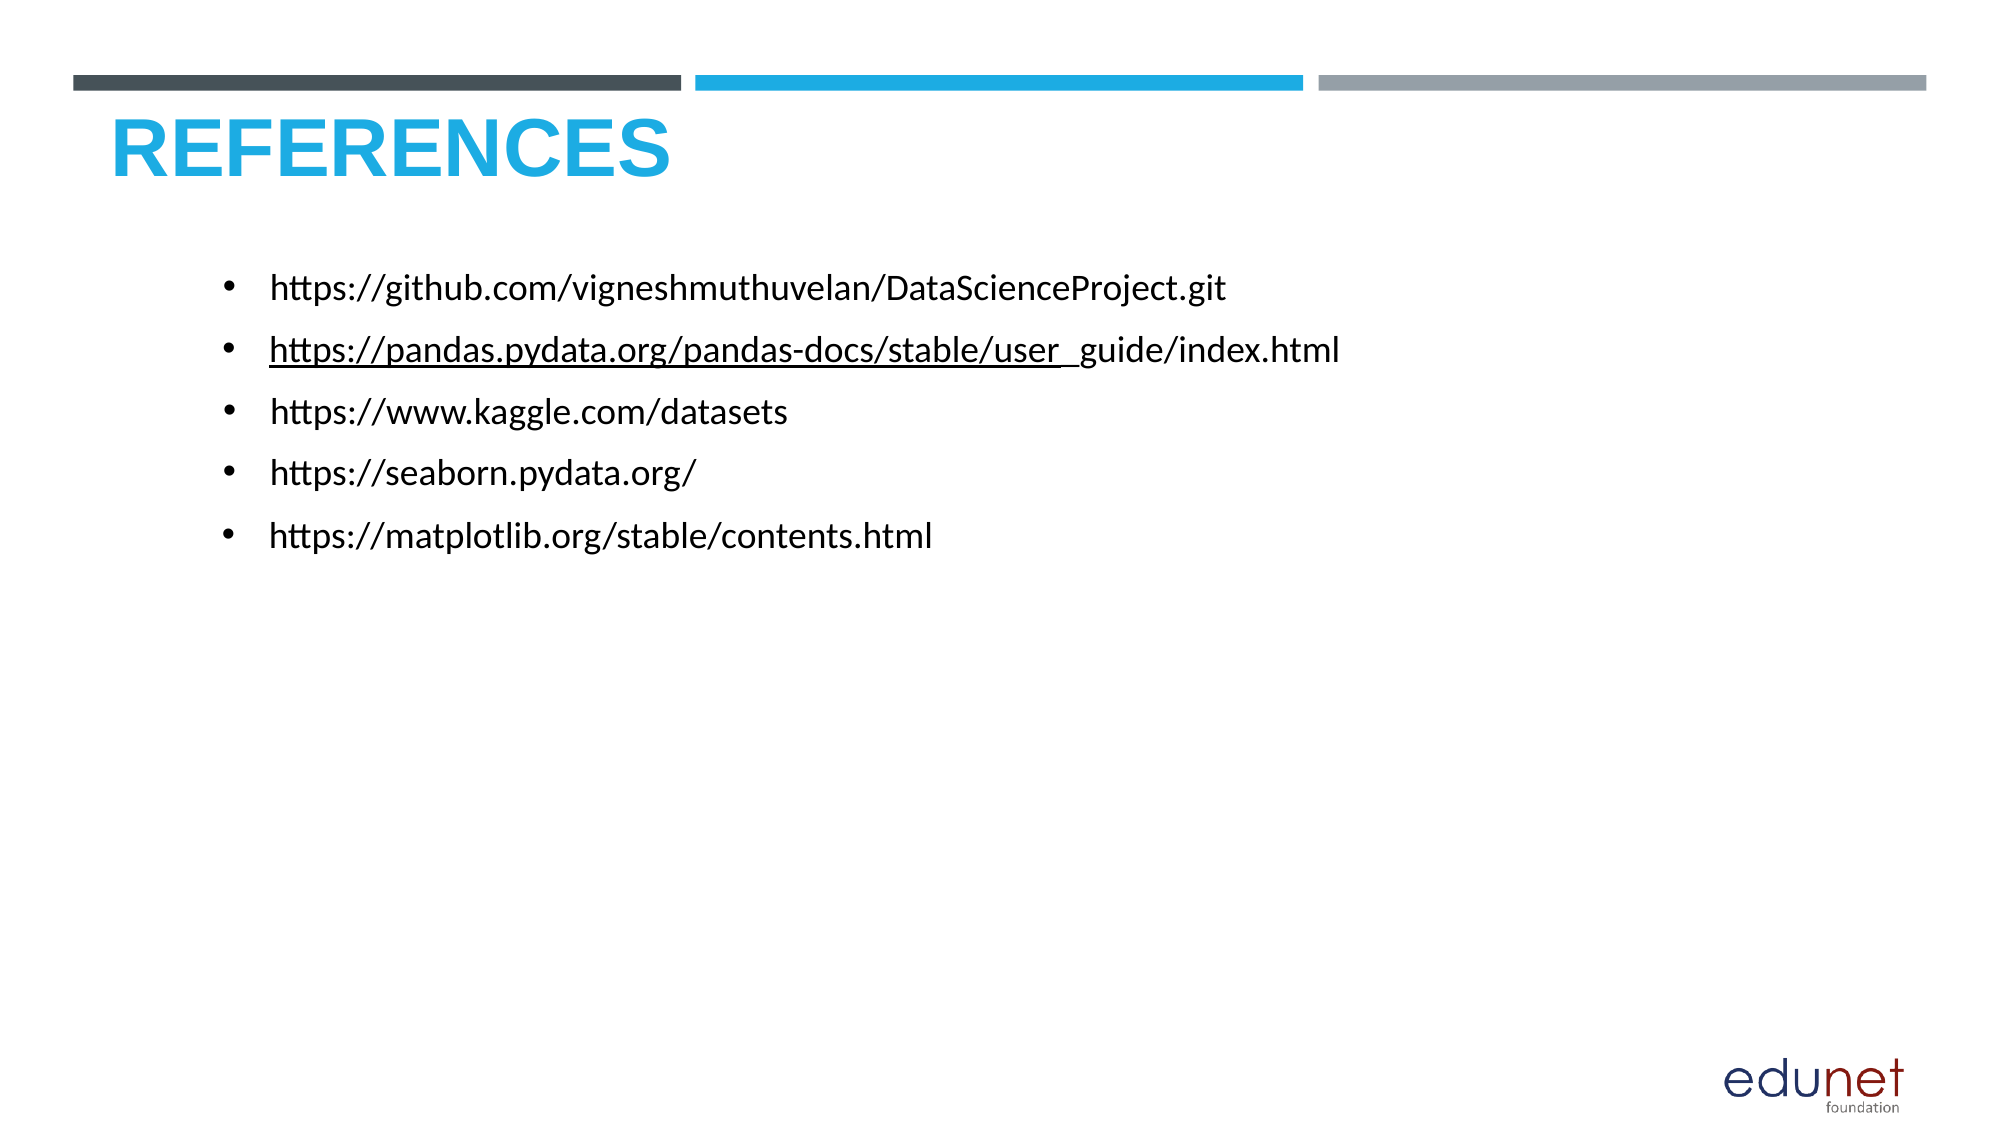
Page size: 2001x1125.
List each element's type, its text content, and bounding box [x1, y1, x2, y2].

text_box https://github.com/vigneshmuthuvelan/DataScienceProject.git [207, 255, 1322, 316]
text_box https://www.kaggle.com/datasets [208, 379, 985, 440]
text_box https://matplotlib.org/stable/contents.html [206, 503, 985, 564]
picture [1724, 1057, 1904, 1113]
title REFERENCES [108, 91, 675, 282]
text_box https://pandas.pydata.org/pandas-docs/stable/user_guide/index.html [207, 317, 1413, 378]
text_box https://seaborn.pydata.org/ [207, 440, 749, 501]
